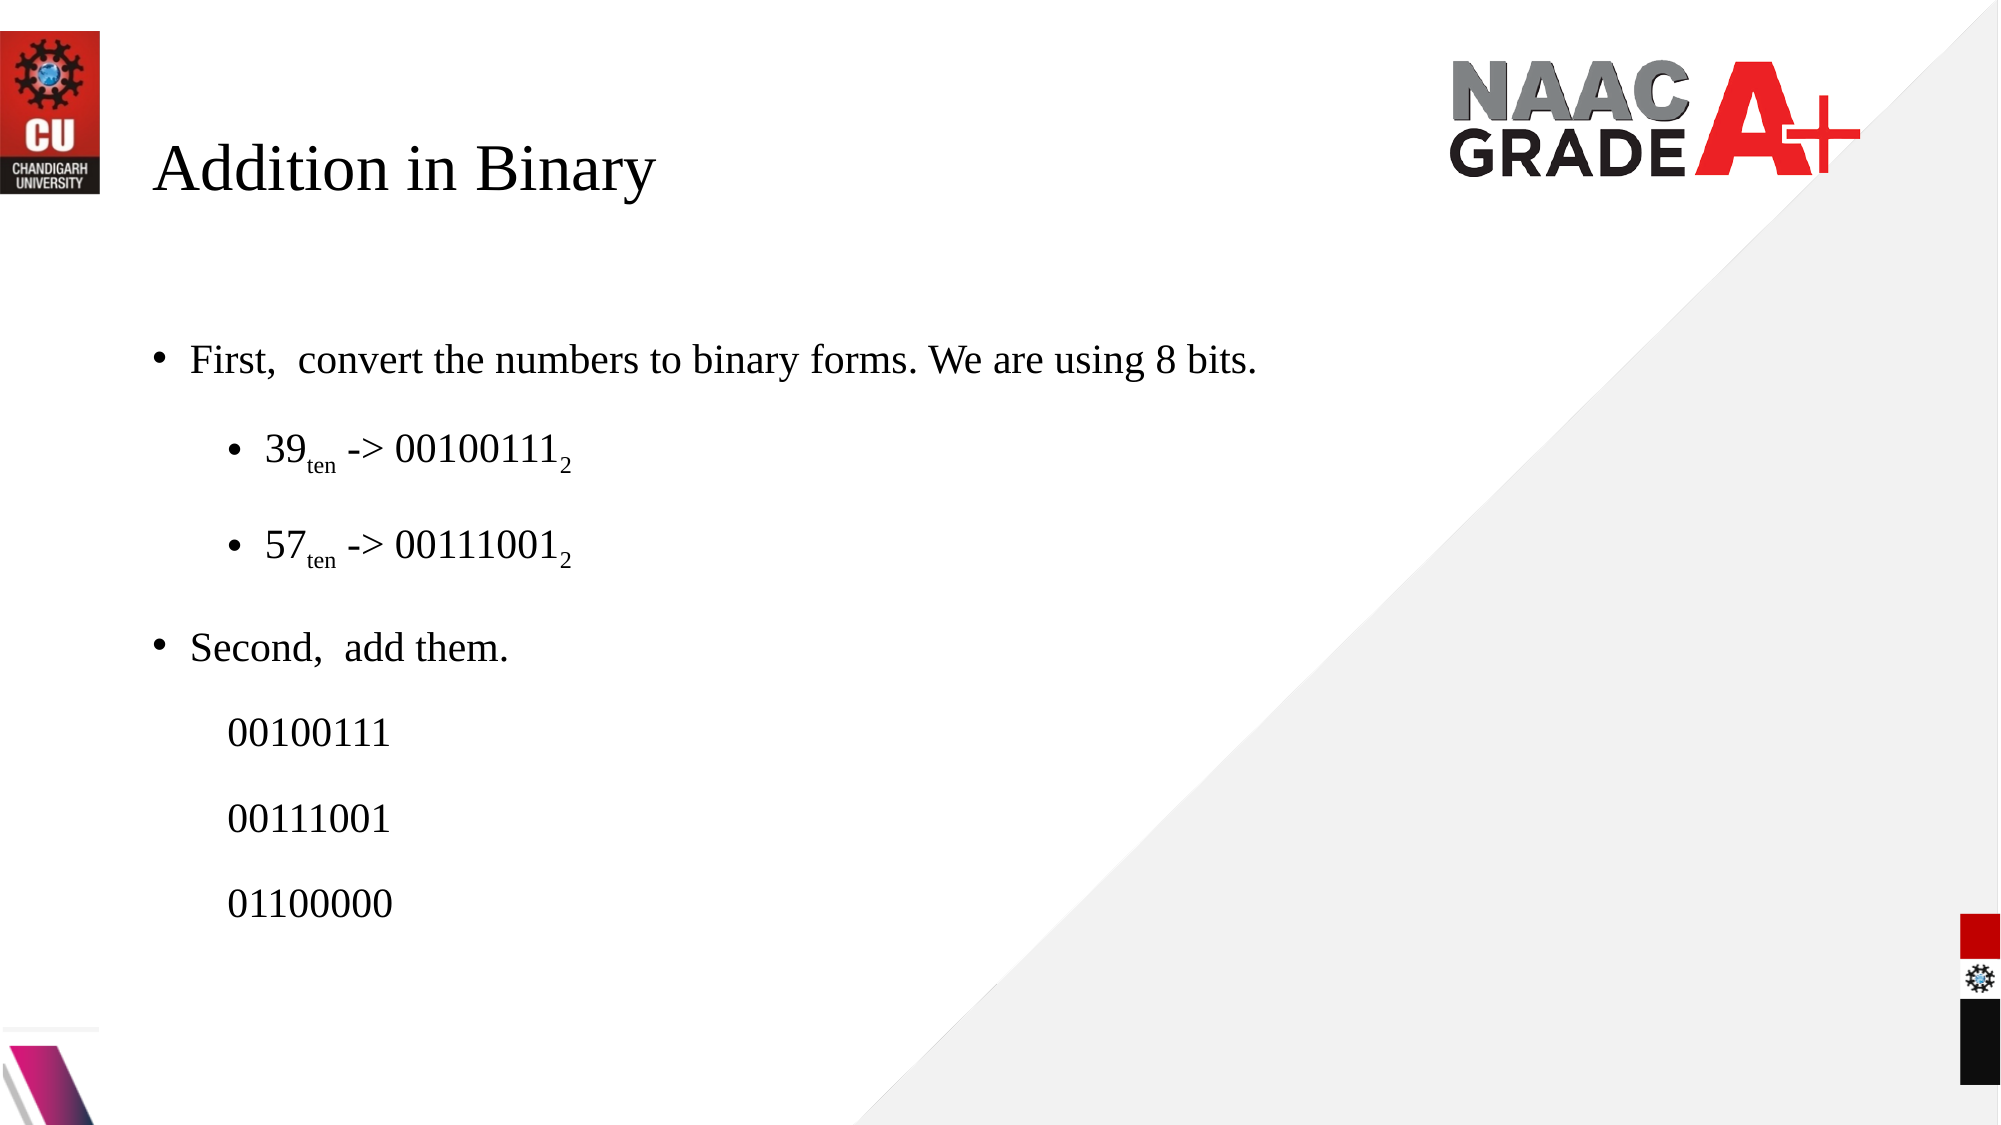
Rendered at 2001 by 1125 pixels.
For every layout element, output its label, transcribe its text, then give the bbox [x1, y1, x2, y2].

picture [0, 0, 2001, 1125]
title Addition in Binary [137, 59, 1863, 278]
list First, convert the numbers to binary forms. We are using 8 bits. 39ten -> 001001112 57ten -> 001110012 Second, add them. 00100111 00111001 01100000 [137, 299, 1863, 1014]
